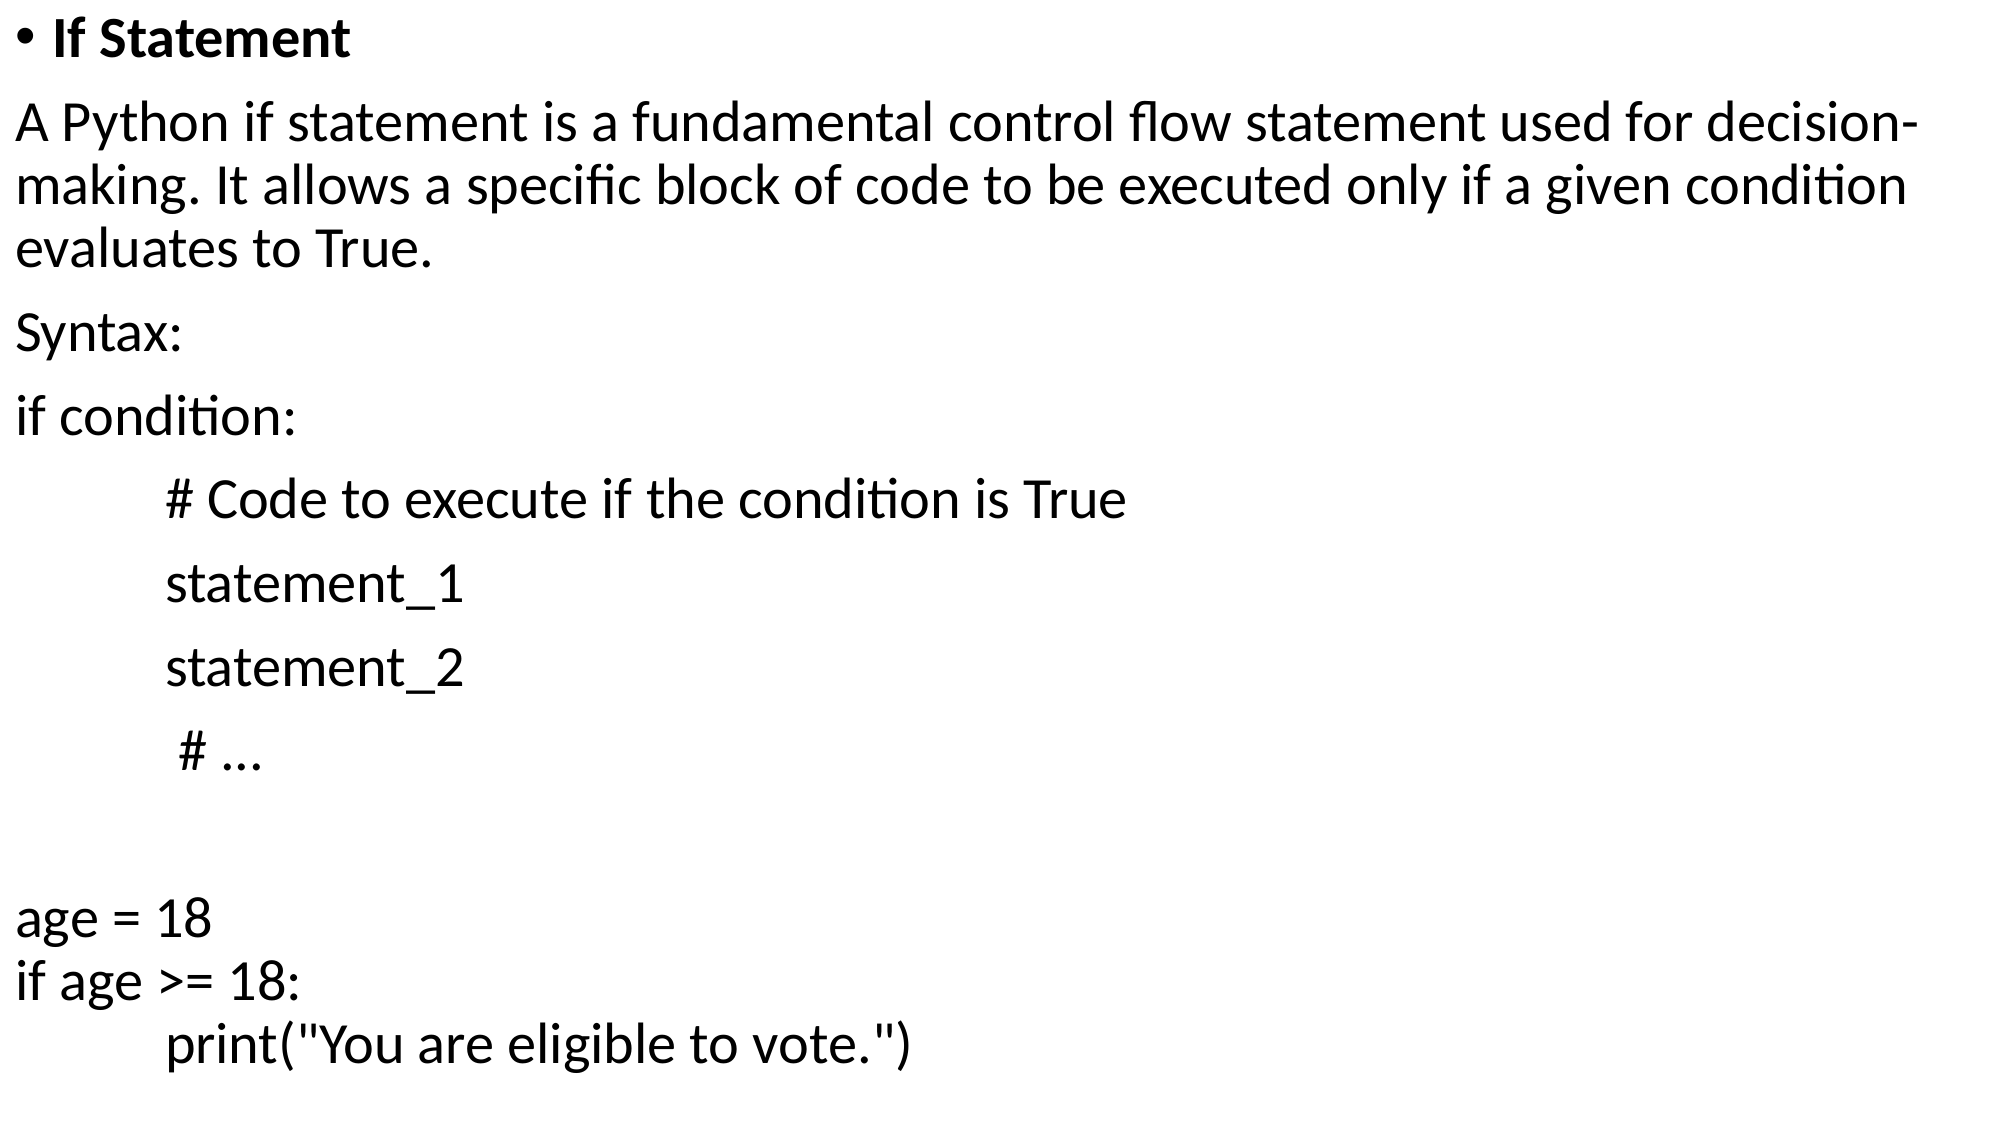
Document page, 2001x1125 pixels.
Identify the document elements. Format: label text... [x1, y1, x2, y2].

list If Statement A Python if statement is a fundamental control flow statement used for decision-making. It allows a specific block of code to be executed only if a given condition evaluates to True. Syntax: if condition: # Code to execute if the condition is True statement_1 statement_2 # ... age = 18 if age >= 18: print("You are eligible to vote.") [0, 0, 2000, 1125]
